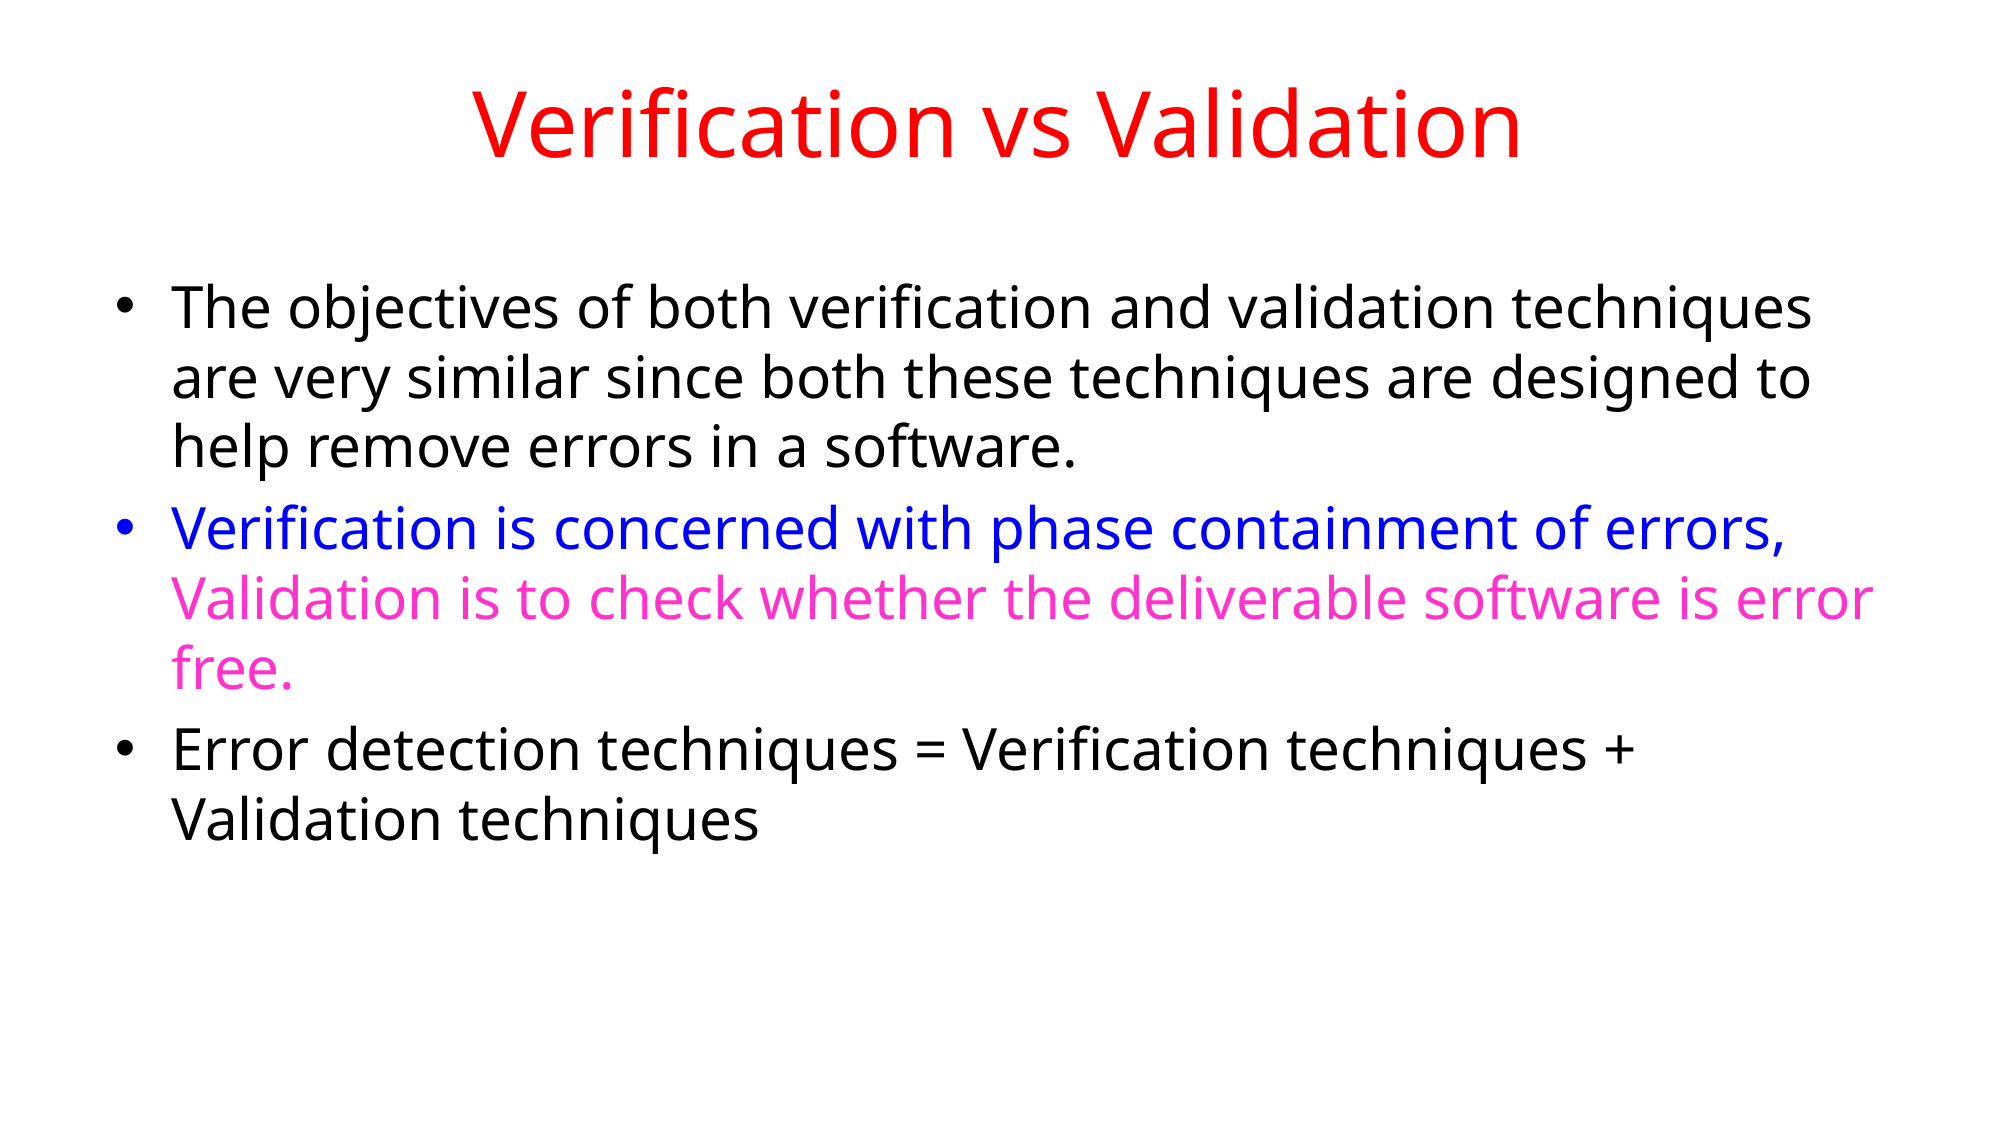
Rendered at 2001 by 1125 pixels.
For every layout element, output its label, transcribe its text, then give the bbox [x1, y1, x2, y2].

title Verification vs Validation [146, 27, 1853, 214]
list The objectives of both verification and validation techniques are very similar since both these techniques are designed to help remove errors in a software. Verification is concerned with phase containment of errors, Validation is to check whether the deliverable software is error free. Error detection techniques = Verification techniques + Validation techniques [99, 262, 1900, 1005]
